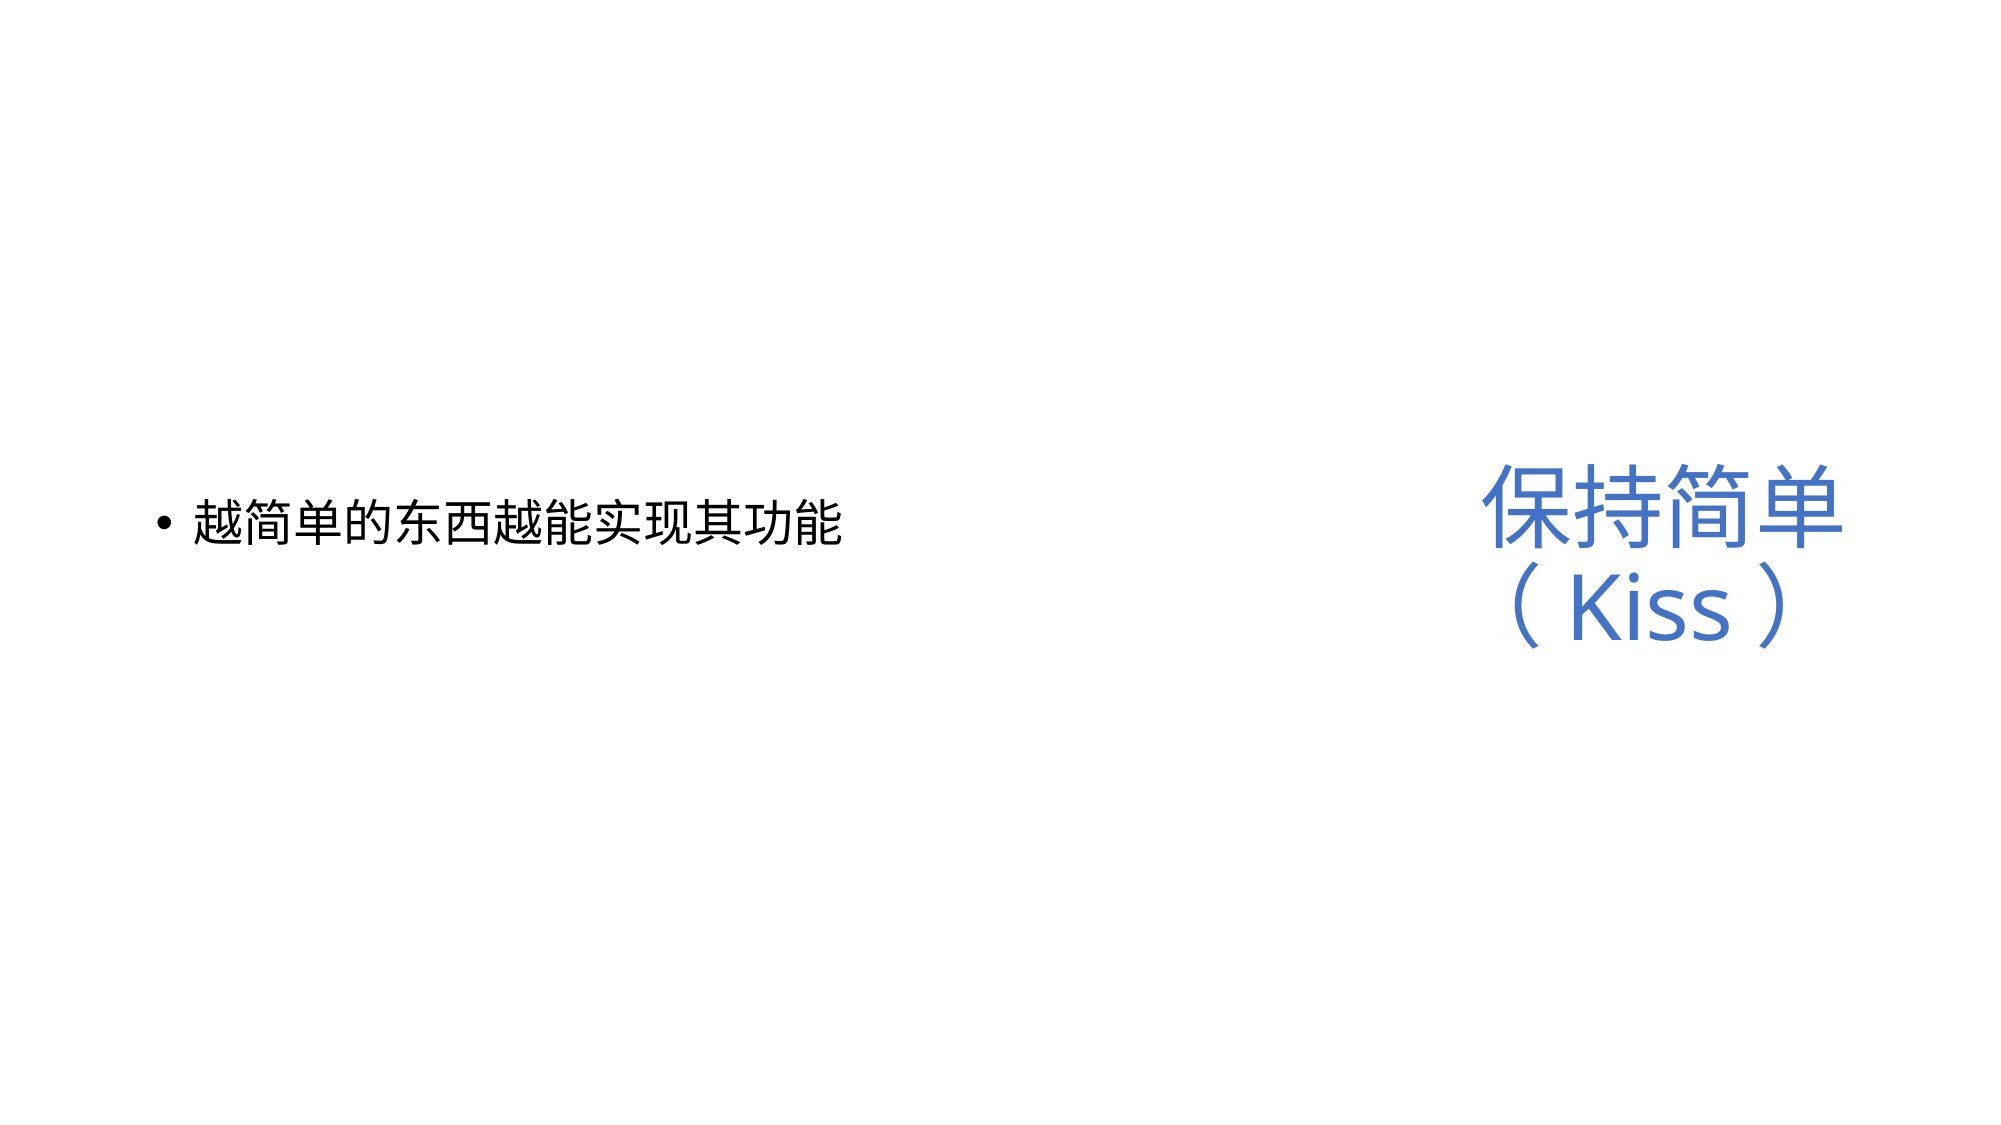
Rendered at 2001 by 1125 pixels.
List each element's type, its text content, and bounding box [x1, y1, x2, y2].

list 越简单的东西越能实现其功能 [140, 158, 1187, 967]
title 保持简单（Kiss） [1289, 157, 1863, 966]
